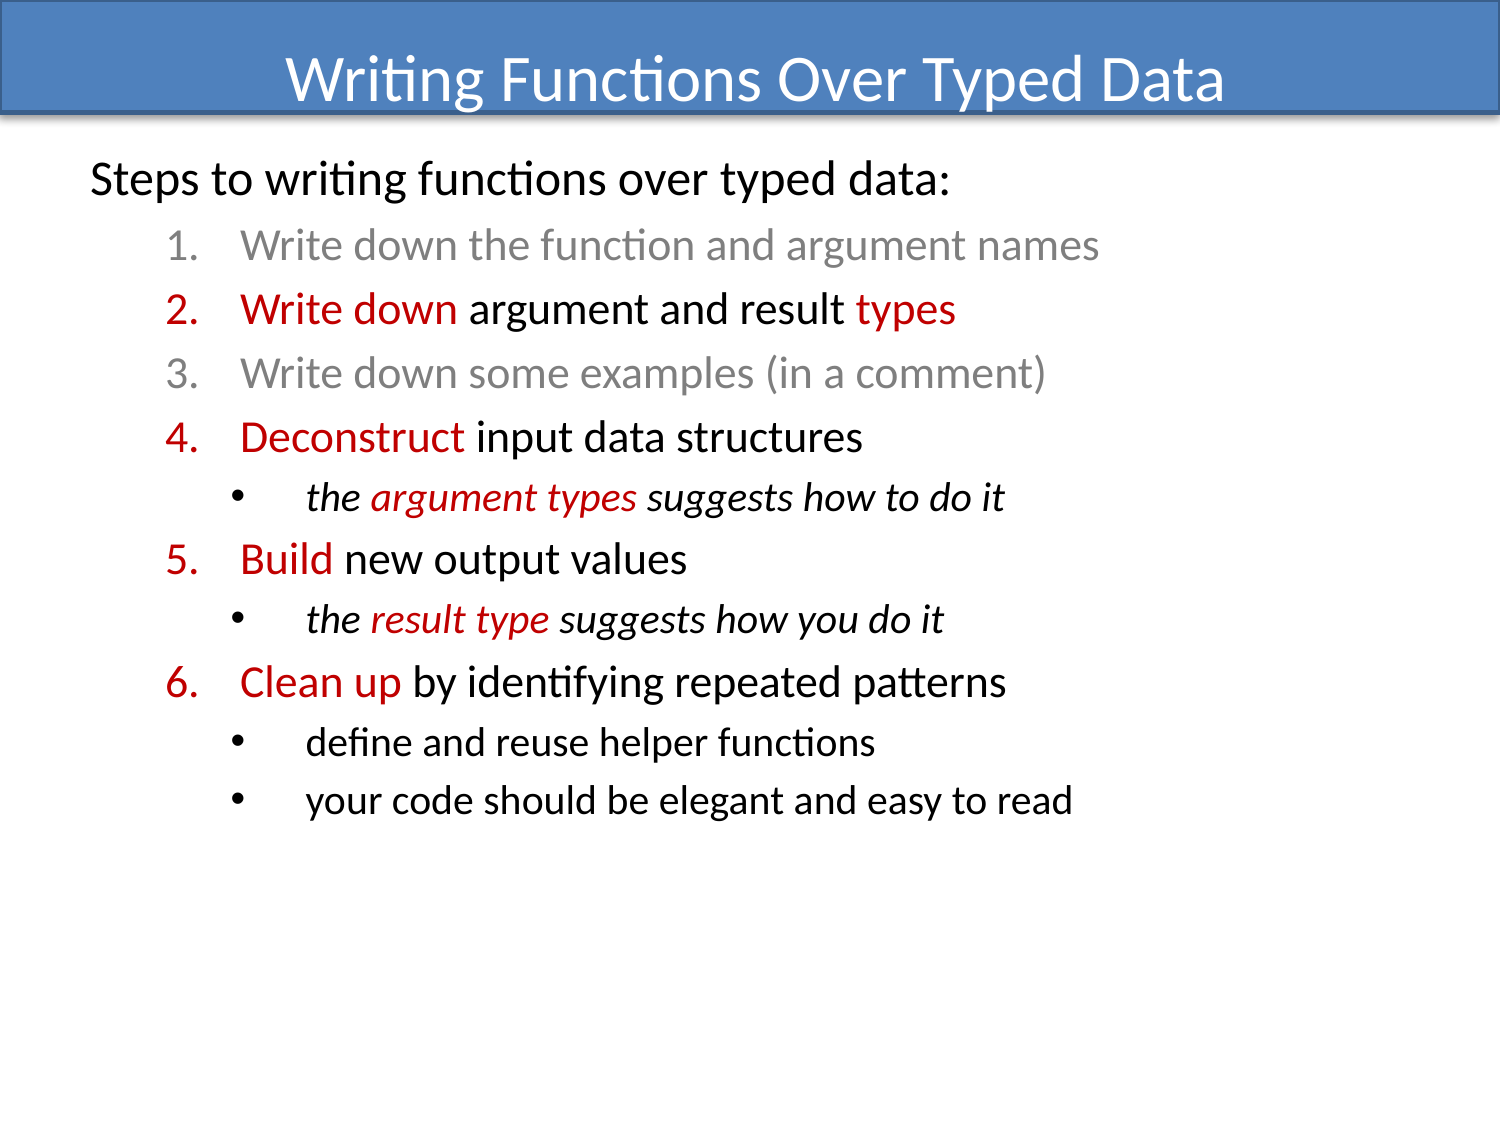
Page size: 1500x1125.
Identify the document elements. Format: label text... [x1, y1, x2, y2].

list Steps to writing functions over typed data: Write down the function and argument names Write down argument and result types Write down some examples (in a comment) Deconstruct input data structures the argument types suggests how to do it Build new output values the result type suggests how you do it Clean up by identifying repeated patterns define and reuse helper functions your code should be elegant and easy to read [75, 137, 1425, 1038]
title Writing Functions Over Typed Data [81, 0, 1432, 169]
